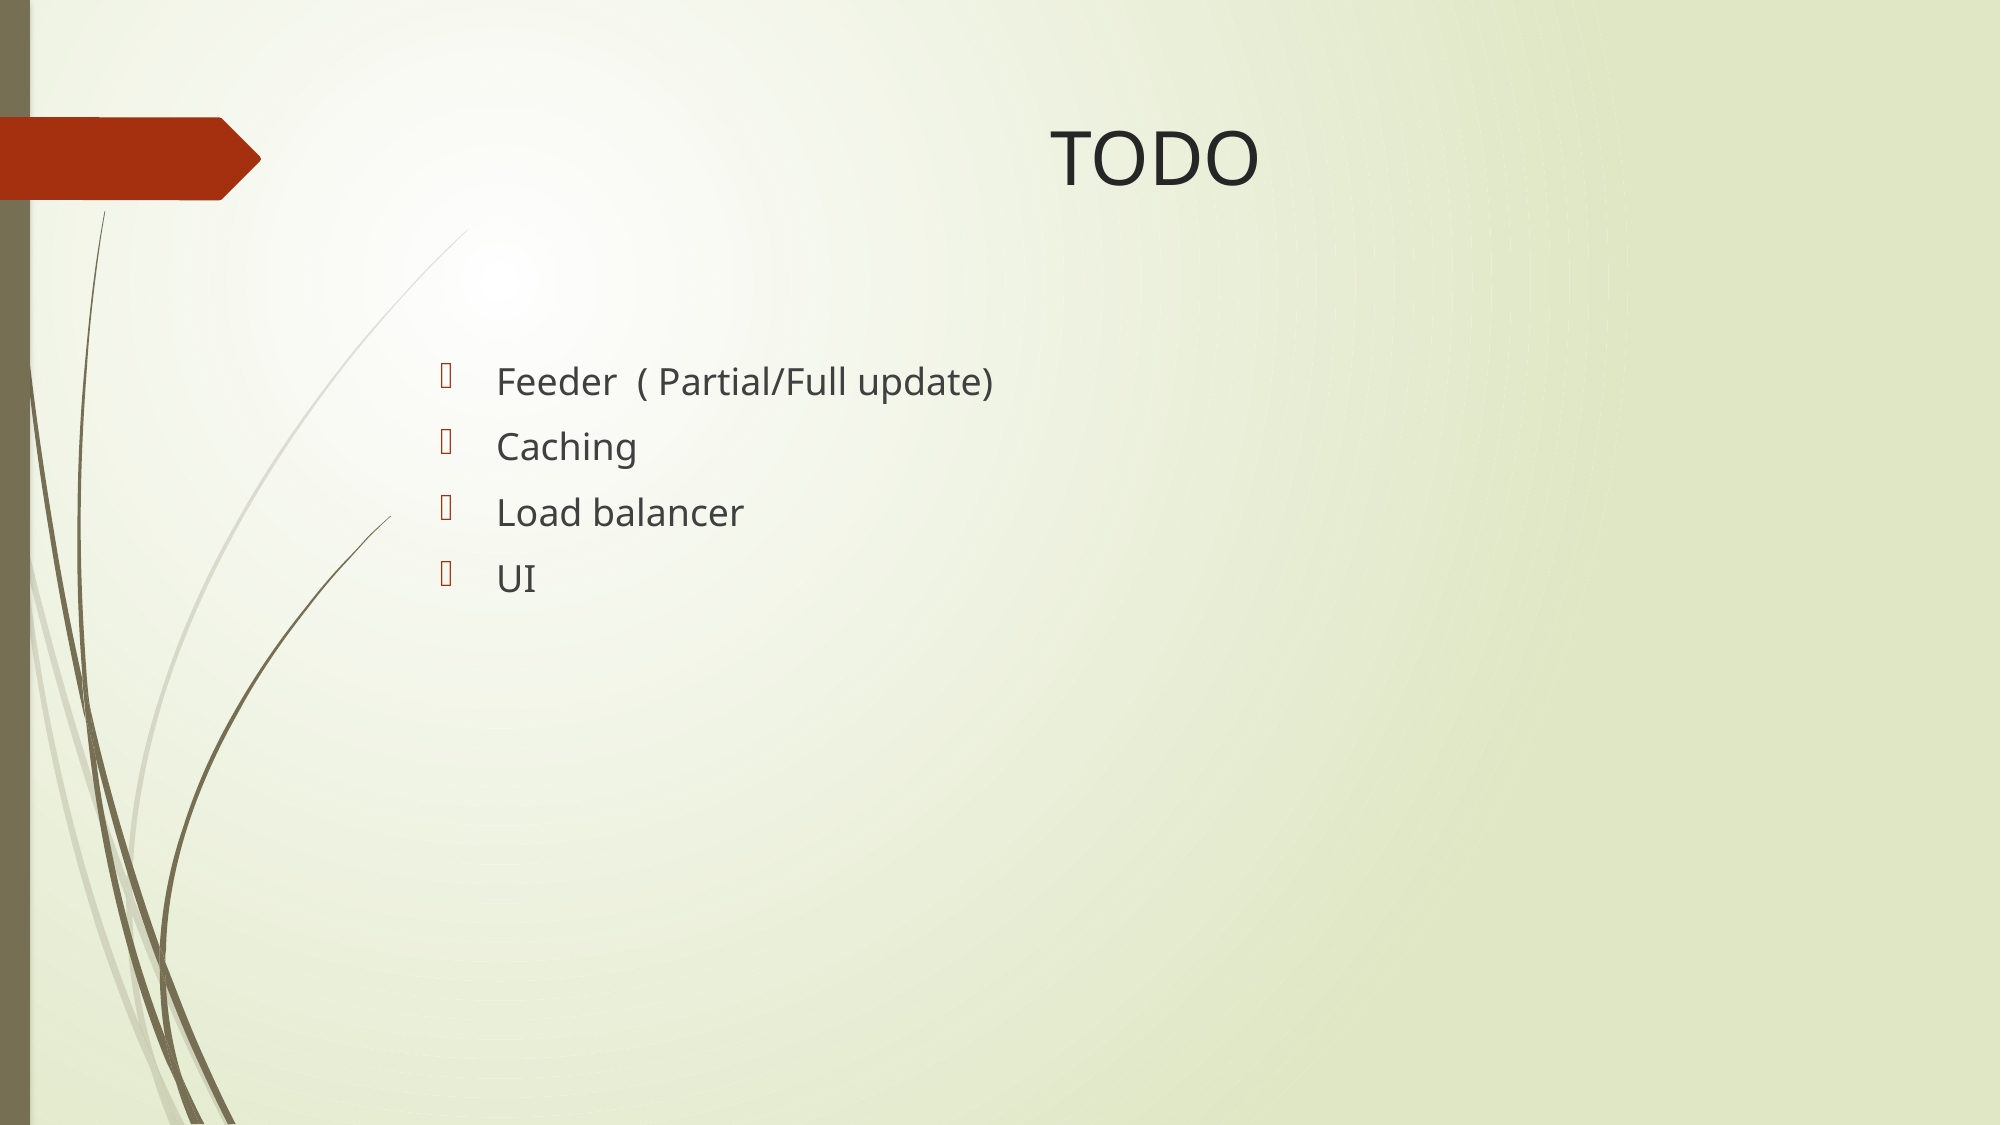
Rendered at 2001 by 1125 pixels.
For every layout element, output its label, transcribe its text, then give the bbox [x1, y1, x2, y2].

title TODO [425, 102, 1888, 313]
list Feeder ( Partial/Full update) Caching Load balancer UI [424, 350, 1888, 970]
